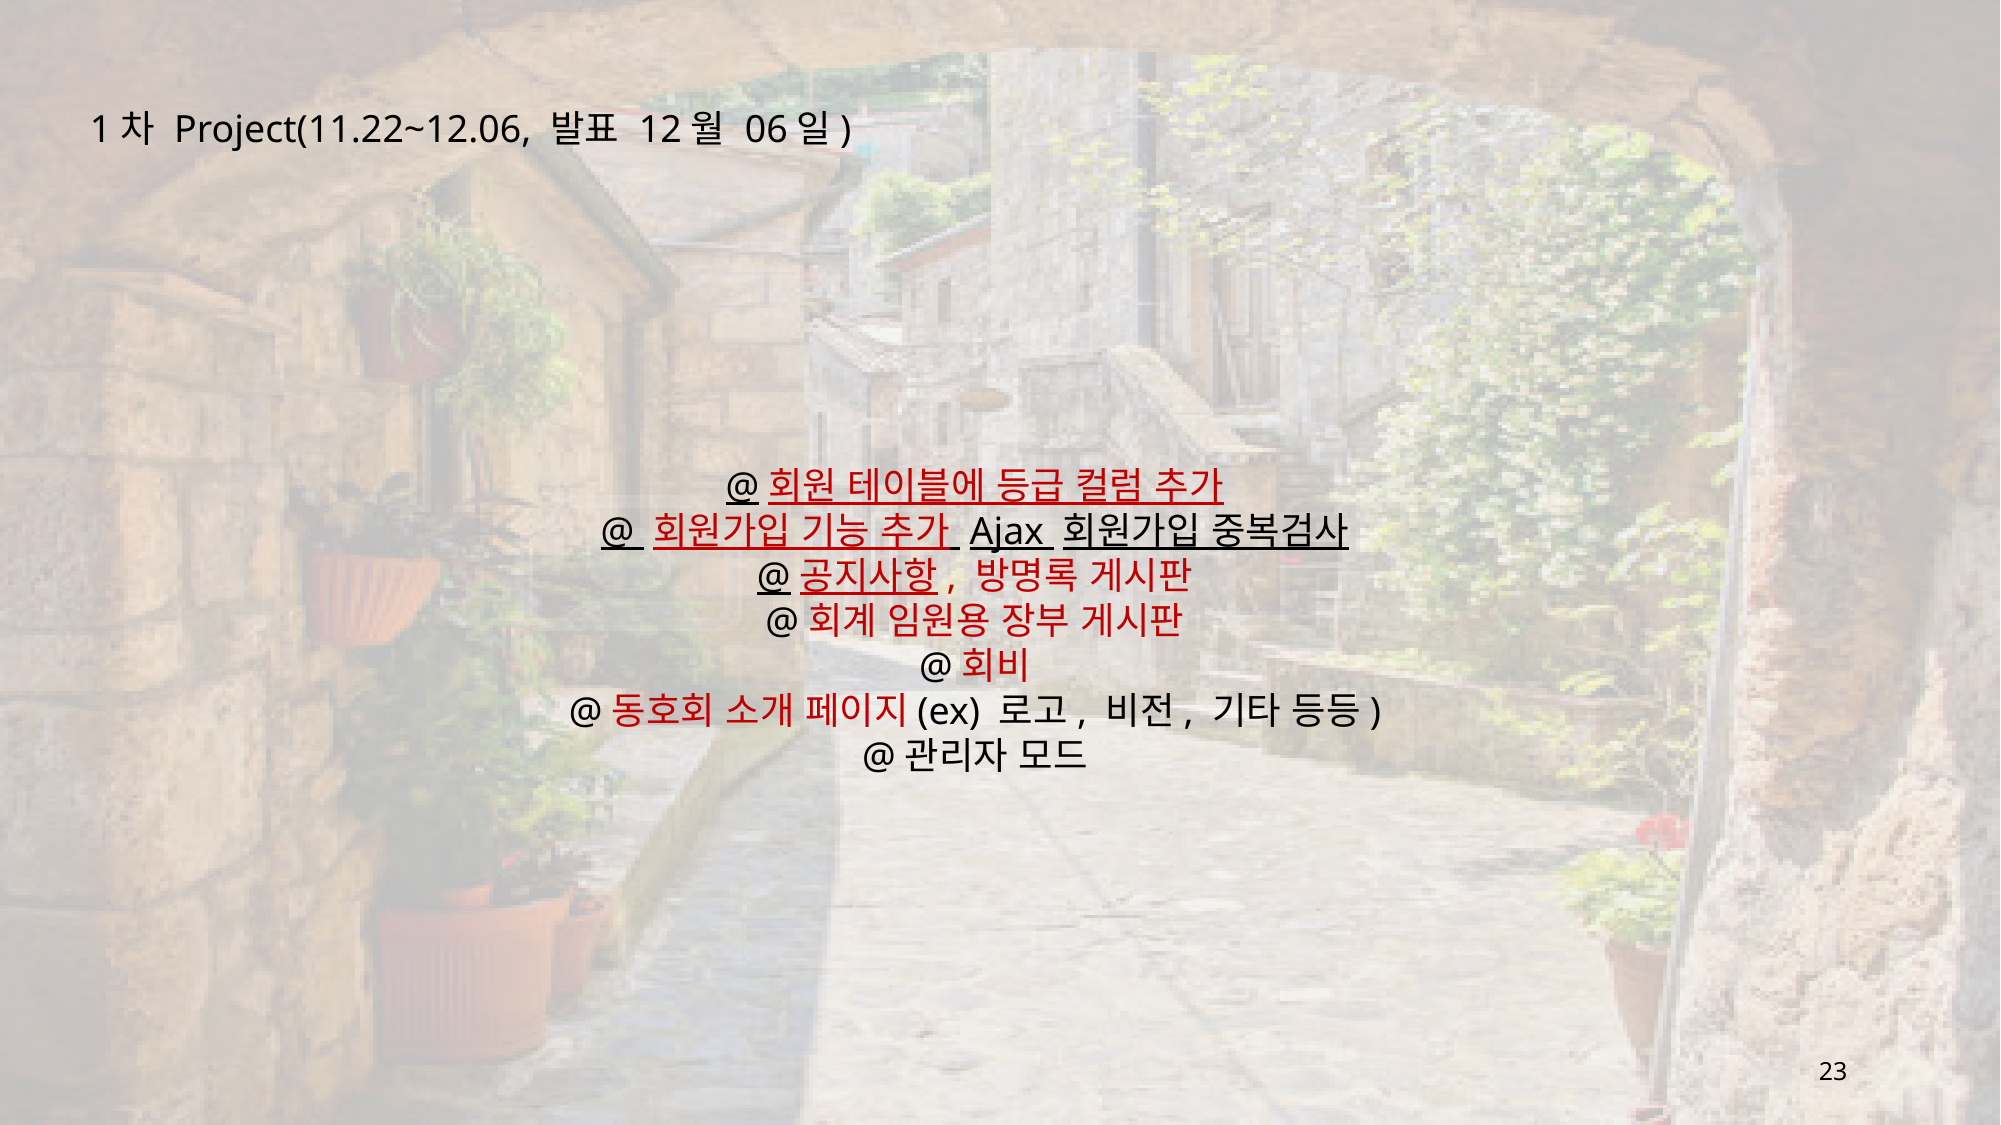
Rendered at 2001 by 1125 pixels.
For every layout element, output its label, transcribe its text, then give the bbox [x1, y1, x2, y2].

text_box @회원 테이블에 등급 컬럼 추가 @ 회원가입 기능 추가 Ajax 회원가입 중복검사 @공지사항, 방명록 게시판 @회계 임원용 장부 게시판 @회비 @동호회 소개 페이지(ex) 로고, 비전, 기타 등등) @관리자 모드 [175, 216, 1775, 1067]
text_box 1차 Project(11.22~12.06, 발표 12월 06일) [74, 97, 975, 158]
text_box [0, 0, 2000, 1125]
slide_number 23 [1412, 1042, 1863, 1103]
